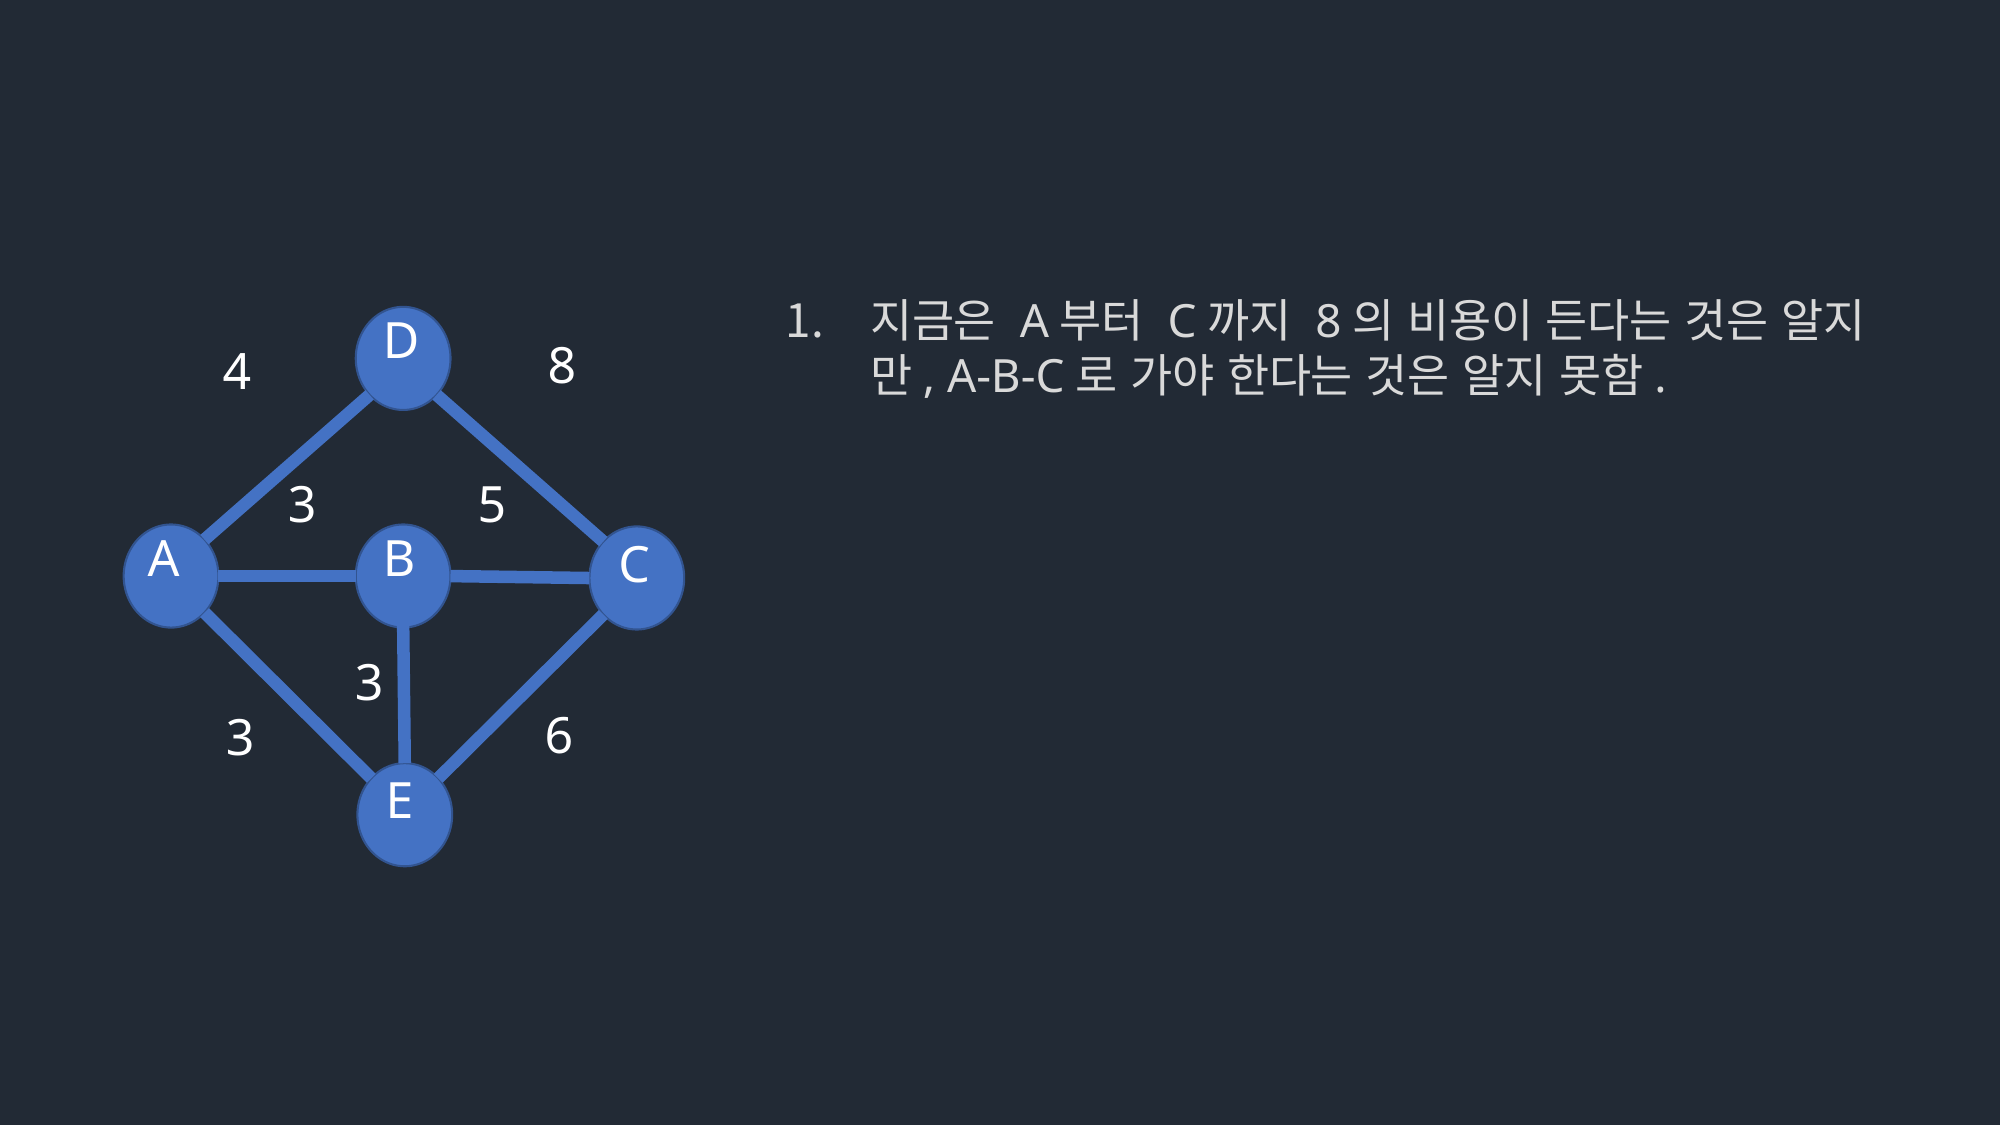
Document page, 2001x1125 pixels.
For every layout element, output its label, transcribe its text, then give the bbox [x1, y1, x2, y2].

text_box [123, 301, 685, 871]
text_box 지금은 A부터 C까지 8의 비용이 든다는 것은 알지만, A-B-C로 가야 한다는 것은 알지 못함. [770, 284, 1939, 410]
